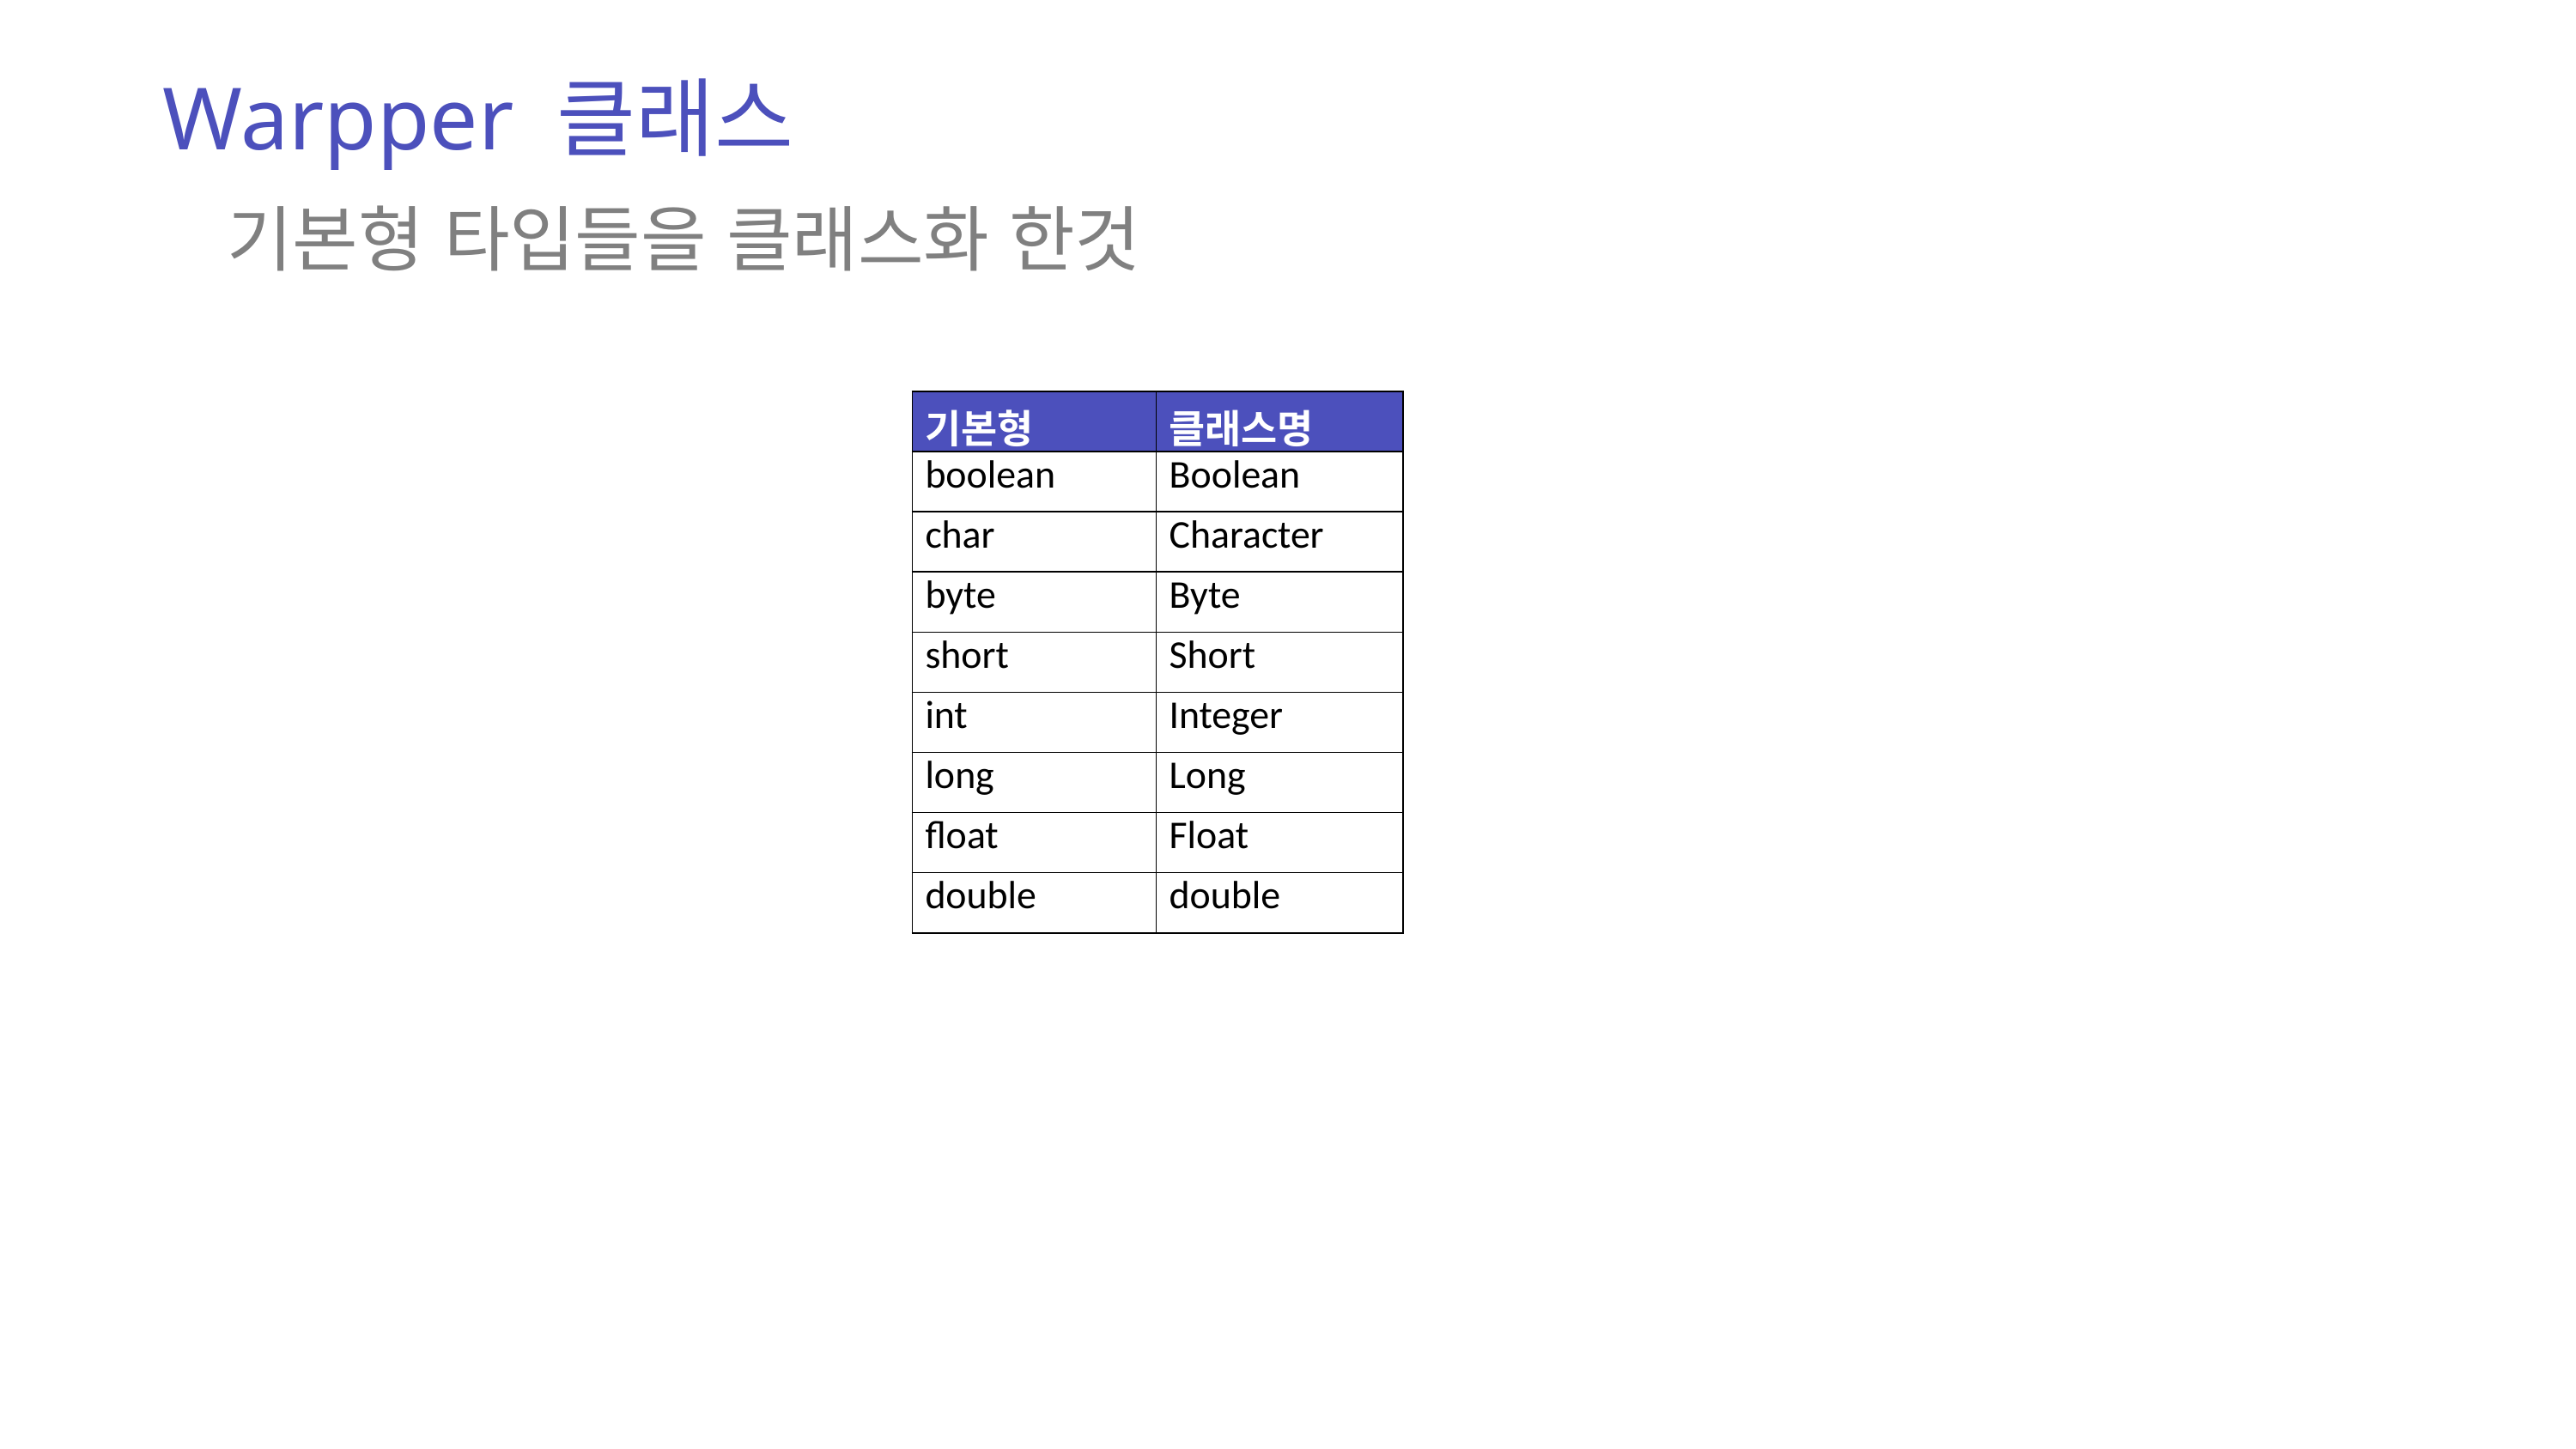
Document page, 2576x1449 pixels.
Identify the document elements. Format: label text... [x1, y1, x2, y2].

table_cell Boolean [1157, 452, 1402, 511]
table_cell short [913, 633, 1156, 692]
table_cell Short [1157, 633, 1402, 692]
table_cell byte [913, 573, 1156, 632]
table_cell Character [1157, 512, 1402, 571]
table_cell boolean [913, 452, 1156, 511]
table_cell Integer [1157, 693, 1402, 752]
table_cell char [913, 512, 1156, 571]
table_cell double [1157, 873, 1402, 932]
text_box 기본형 타입들을 클래스화 한것 [214, 187, 1235, 287]
table_cell Byte [1157, 573, 1402, 632]
table_cell float [913, 813, 1156, 872]
table_header 클래스명 [1157, 392, 1402, 451]
table_cell long [913, 753, 1156, 812]
table_cell Long [1157, 753, 1402, 812]
table_cell Float [1157, 813, 1402, 872]
table_cell int [913, 693, 1156, 752]
table_cell double [913, 873, 1156, 932]
table_header 기본형 [913, 392, 1156, 451]
text_box Warpper 클래스 [149, 57, 945, 173]
